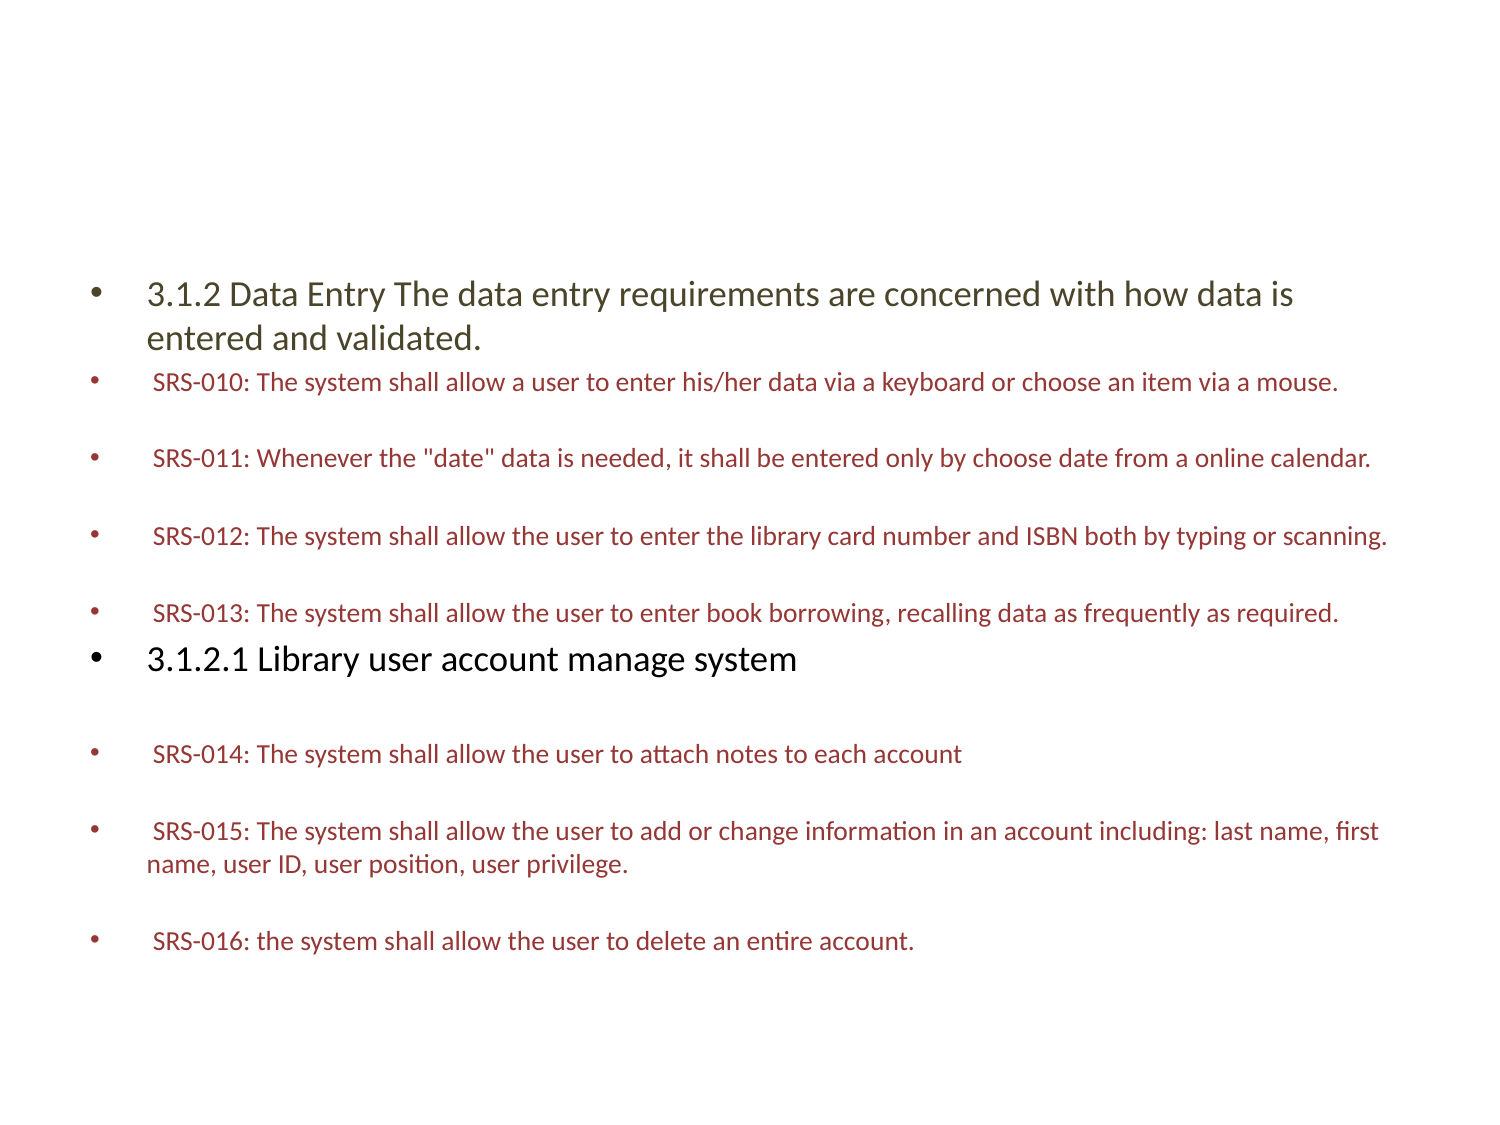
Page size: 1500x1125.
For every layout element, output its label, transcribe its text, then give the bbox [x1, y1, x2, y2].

list 3.1.2 Data Entry The data entry requirements are concerned with how data is entered and validated. SRS-010: The system shall allow a user to enter his/her data via a keyboard or choose an item via a mouse. SRS-011: Whenever the "date" data is needed, it shall be entered only by choose date from a online calendar. SRS-012: The system shall allow the user to enter the library card number and ISBN both by typing or scanning. SRS-013: The system shall allow the user to enter book borrowing, recalling data as frequently as required. 3.1.2.1 Library user account manage system SRS-014: The system shall allow the user to attach notes to each account SRS-015: The system shall allow the user to add or change information in an account including: last name, first name, user ID, user position, user privilege. SRS-016: the system shall allow the user to delete an entire account. [75, 262, 1425, 1005]
